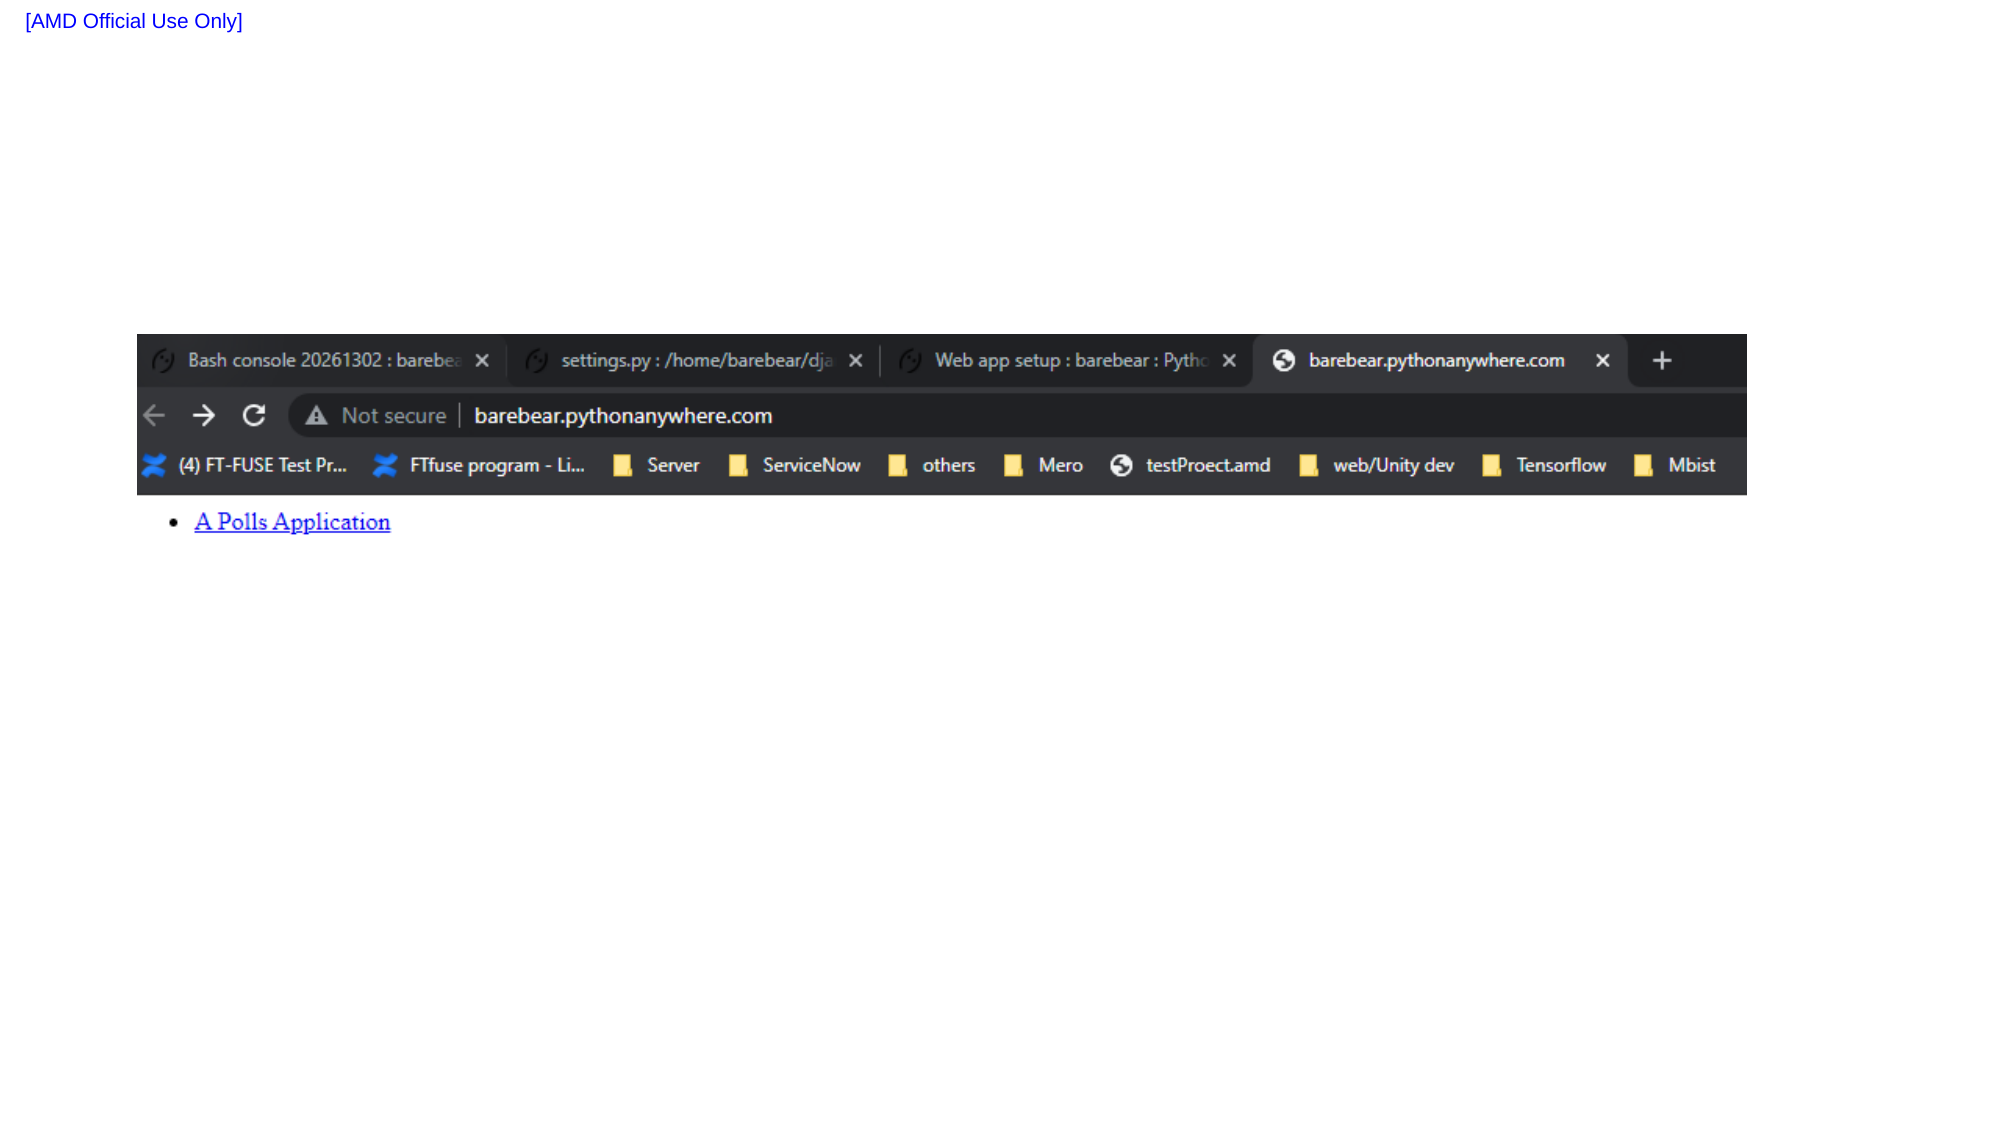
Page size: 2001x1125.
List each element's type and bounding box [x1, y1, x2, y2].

list [137, 334, 1747, 870]
